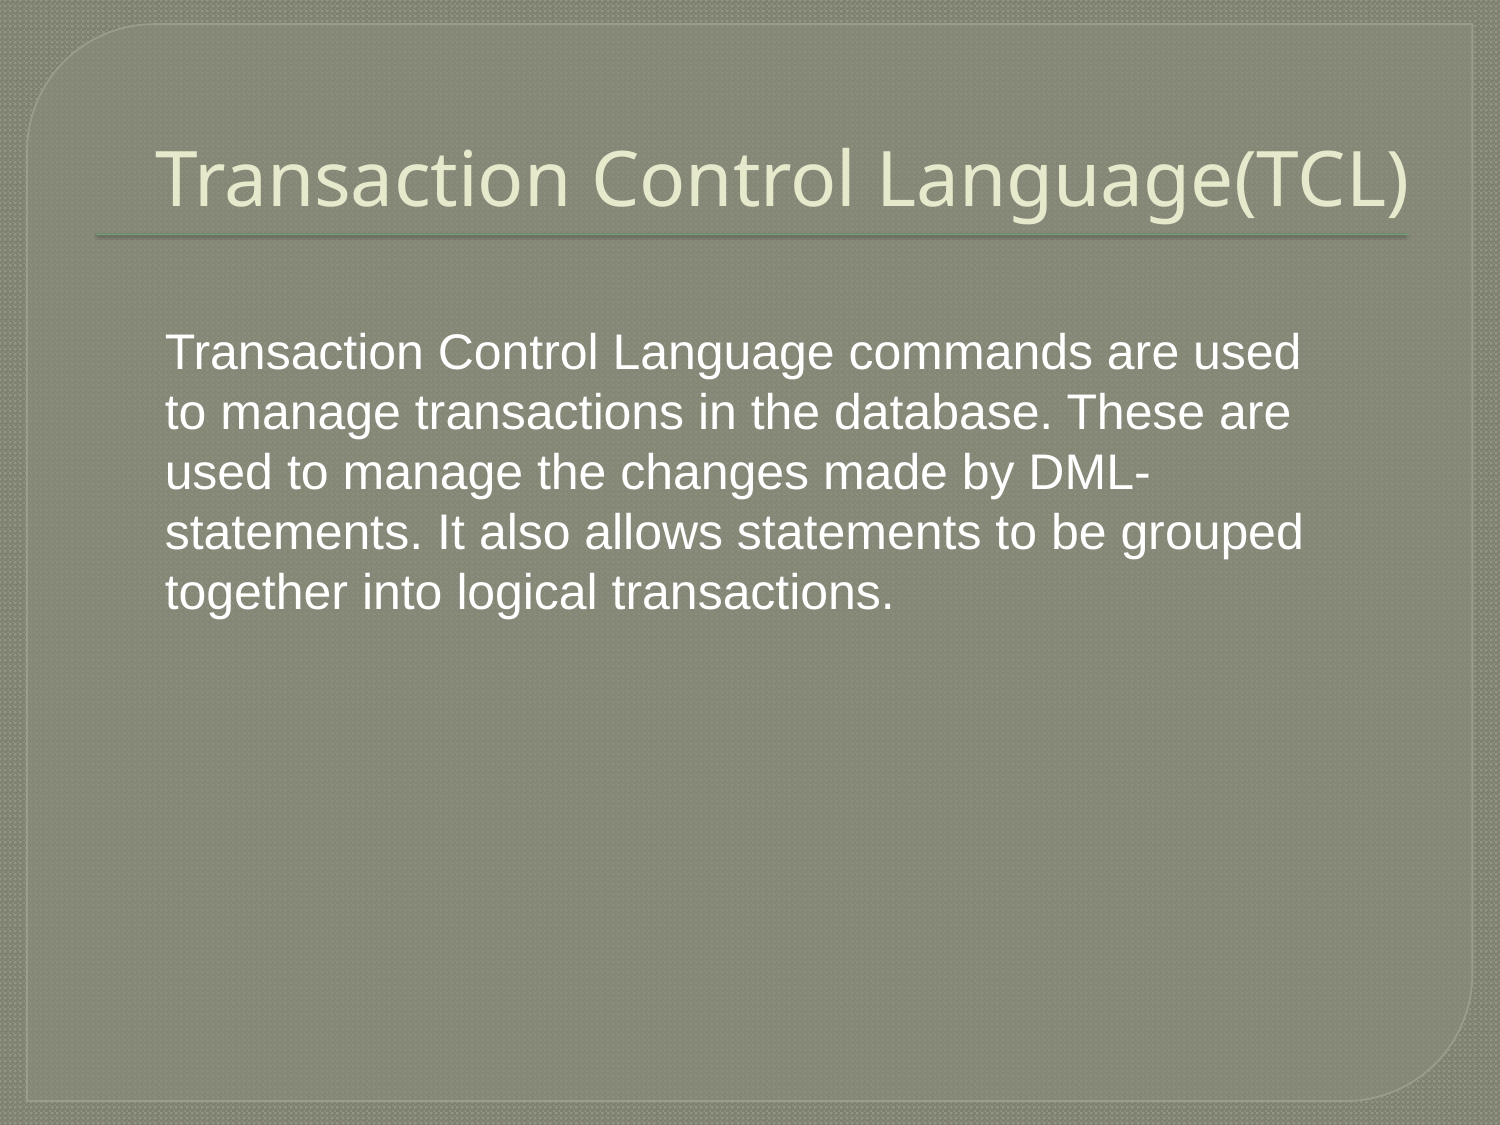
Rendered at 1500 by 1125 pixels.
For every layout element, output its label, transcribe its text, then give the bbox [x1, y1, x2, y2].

title Transaction Control Language(TCL) [75, 41, 1425, 229]
text_box Transaction Control Language commands are used to manage transactions in the database. These are used to manage the changes made by DML-statements. It also allows statements to be grouped together into logical transactions. [149, 312, 1350, 628]
